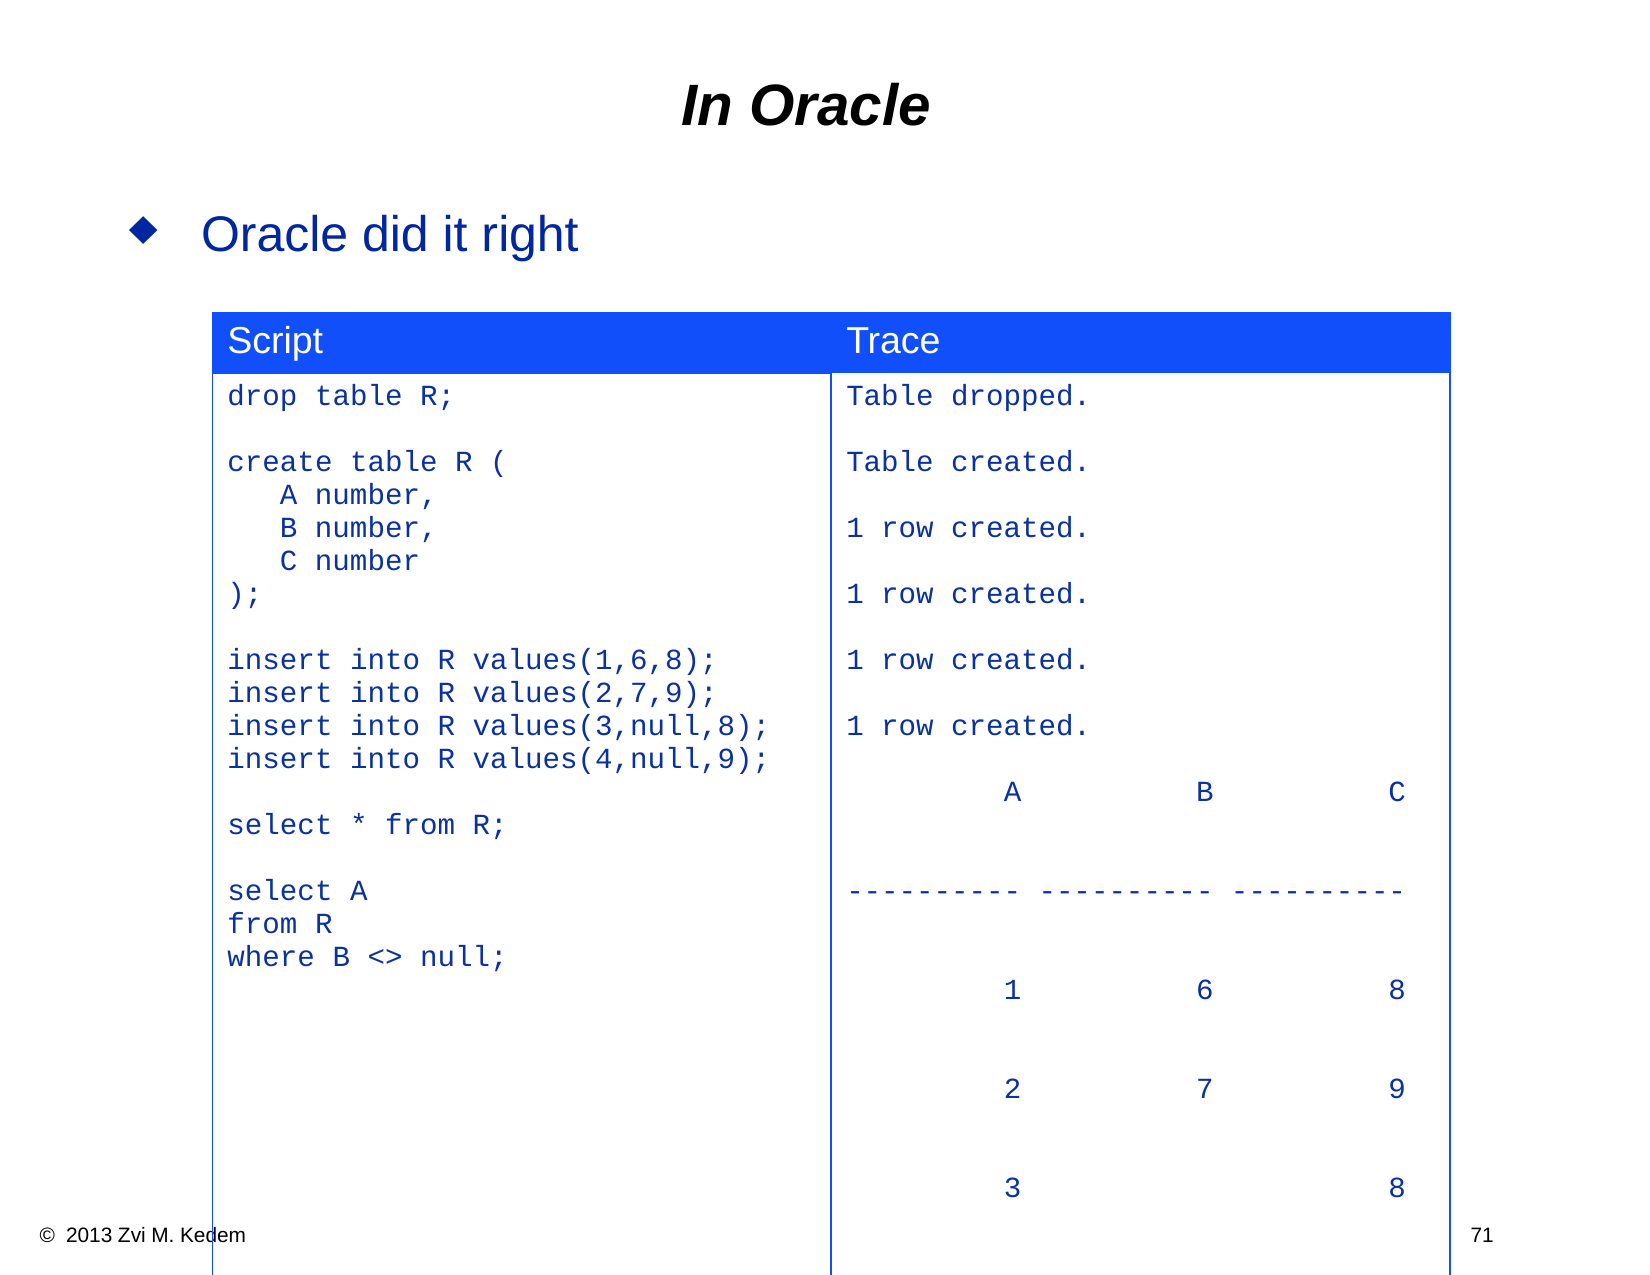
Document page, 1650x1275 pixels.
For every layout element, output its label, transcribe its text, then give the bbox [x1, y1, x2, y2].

table_header Trace [832, 313, 1449, 373]
list Oracle did it right [111, 199, 1513, 1201]
table_cell drop table R; create table R ( A number, B number, C number ); insert into R values(1,6,8); insert into R values(2,7,9); insert into R values(3,null,8); insert into R values(4,null,9); select * from R; select A from R where B <> null; [213, 374, 830, 1275]
table_header Script [213, 313, 830, 372]
title In Oracle [111, 36, 1501, 176]
table_cell Table dropped. Table created. 1 row created. 1 row created. 1 row created. 1 row created. A B C ---------- ---------- ---------- 1 6 8 2 7 9 3 8 4 9 no rows selected [832, 373, 1449, 1275]
